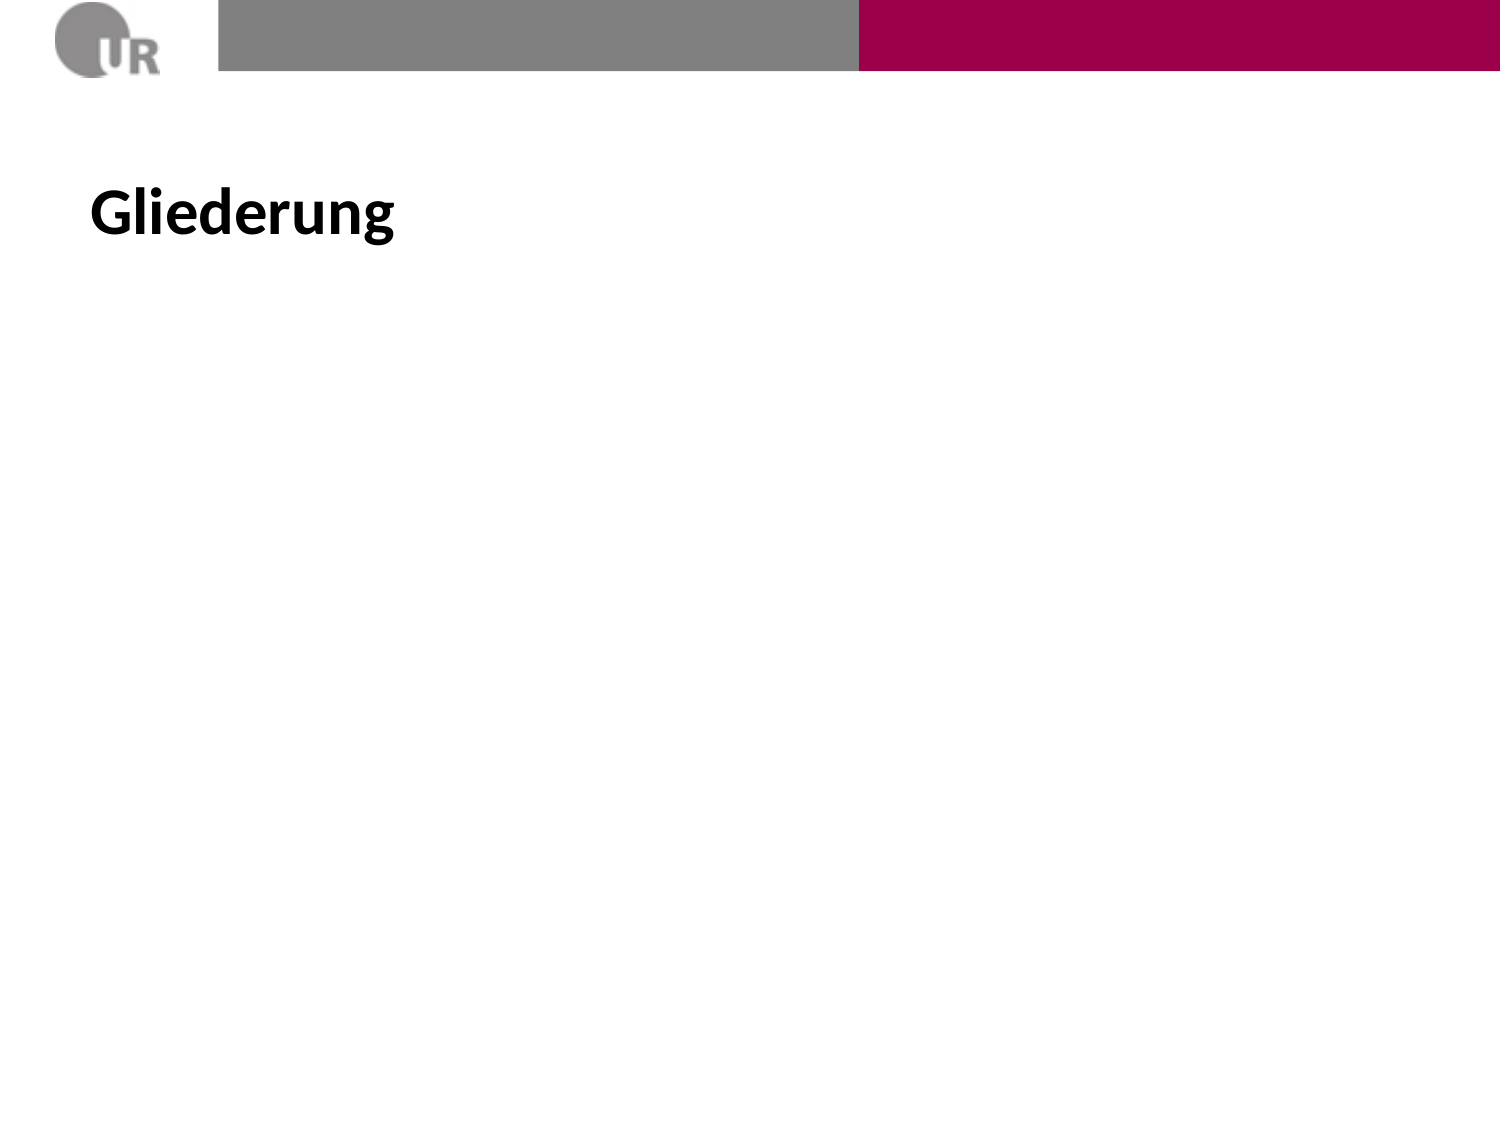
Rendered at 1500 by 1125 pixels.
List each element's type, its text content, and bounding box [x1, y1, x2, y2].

picture [55, 2, 160, 78]
title Gliederung [75, 160, 1425, 256]
